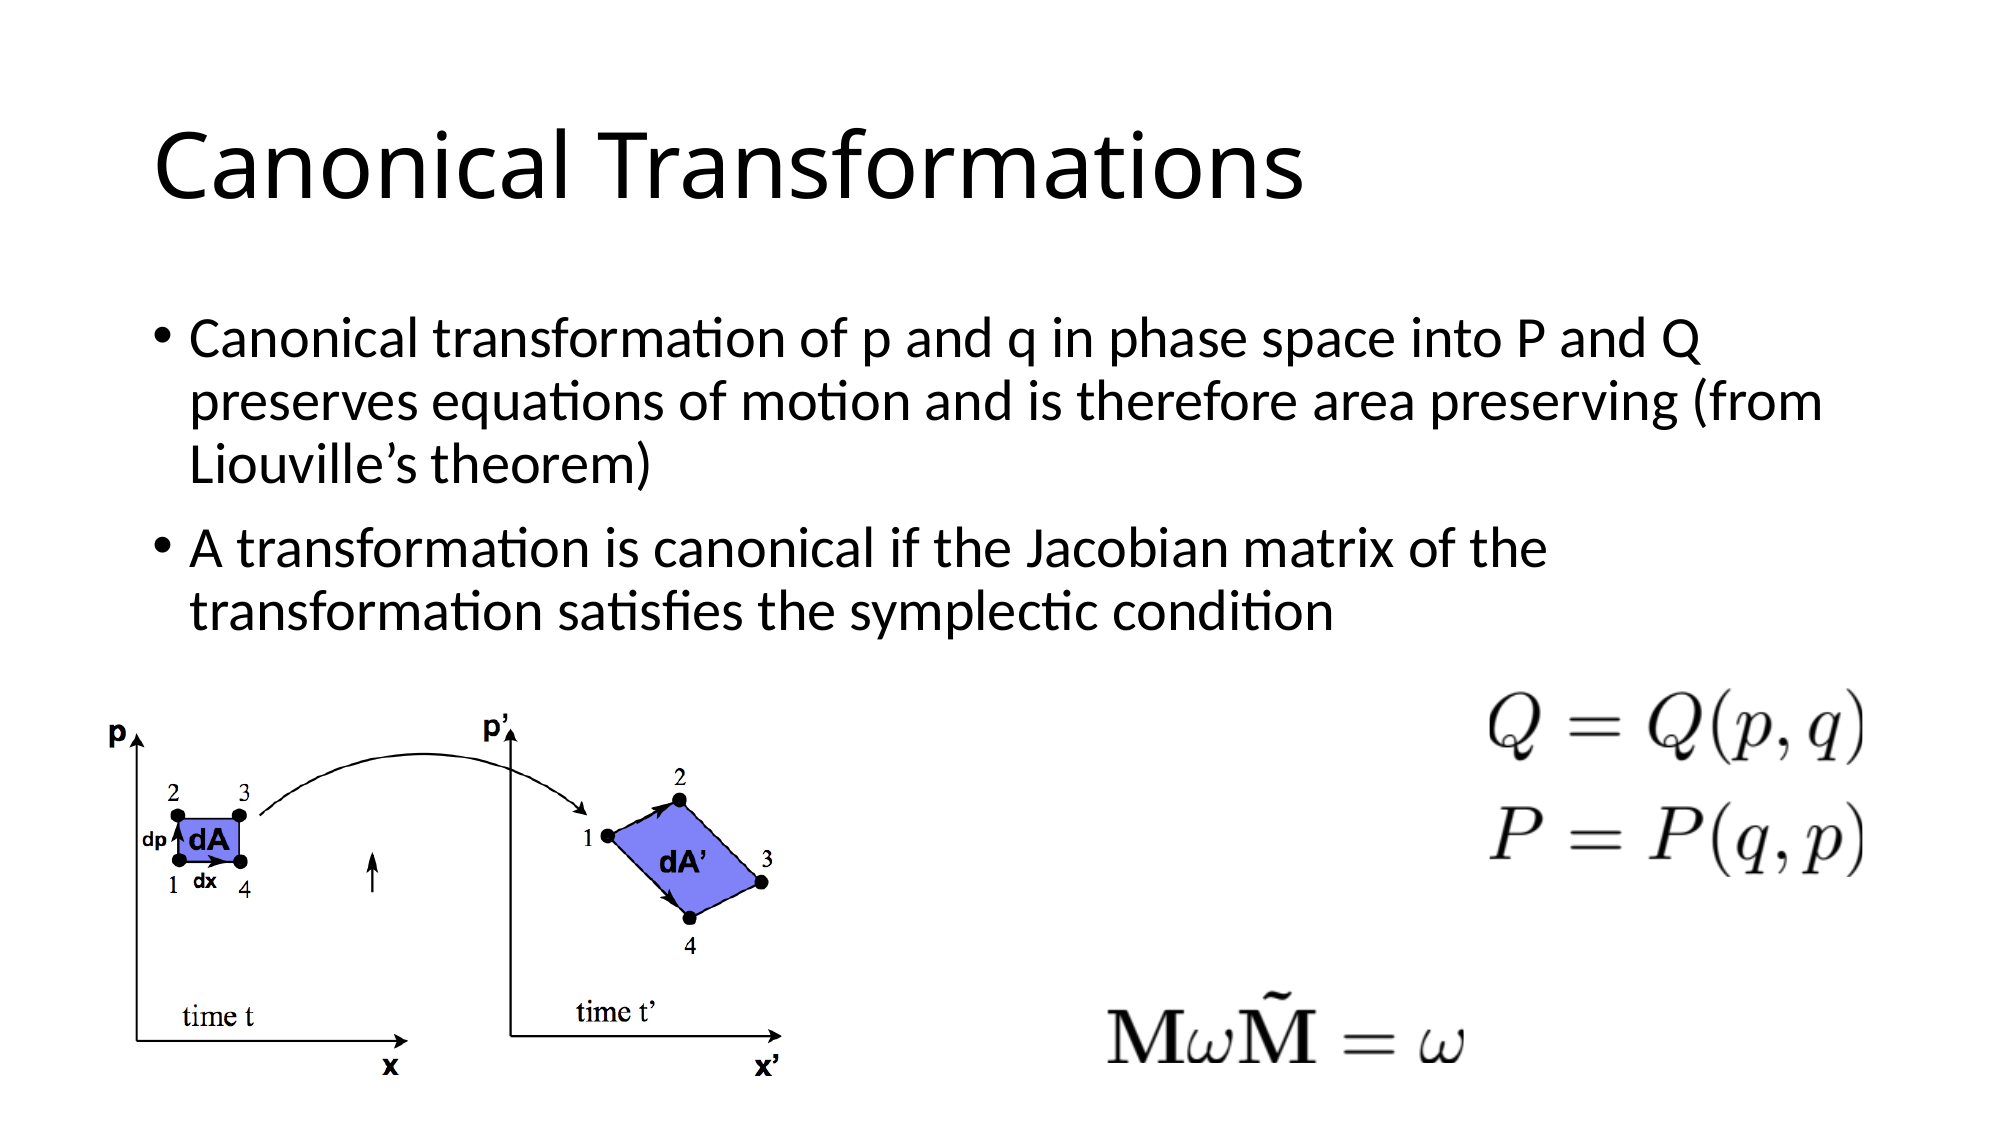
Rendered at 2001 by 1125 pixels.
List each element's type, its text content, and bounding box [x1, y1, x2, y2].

picture [84, 652, 833, 1101]
title Canonical Transformations [137, 59, 1863, 278]
picture [1107, 989, 1464, 1063]
picture [1489, 687, 1863, 877]
list Canonical transformation of p and q in phase space into P and Q preserves equations of motion and is therefore area preserving (from Liouville’s theorem) A transformation is canonical if the Jacobian matrix of the transformation satisfies the symplectic condition [137, 299, 1863, 1014]
